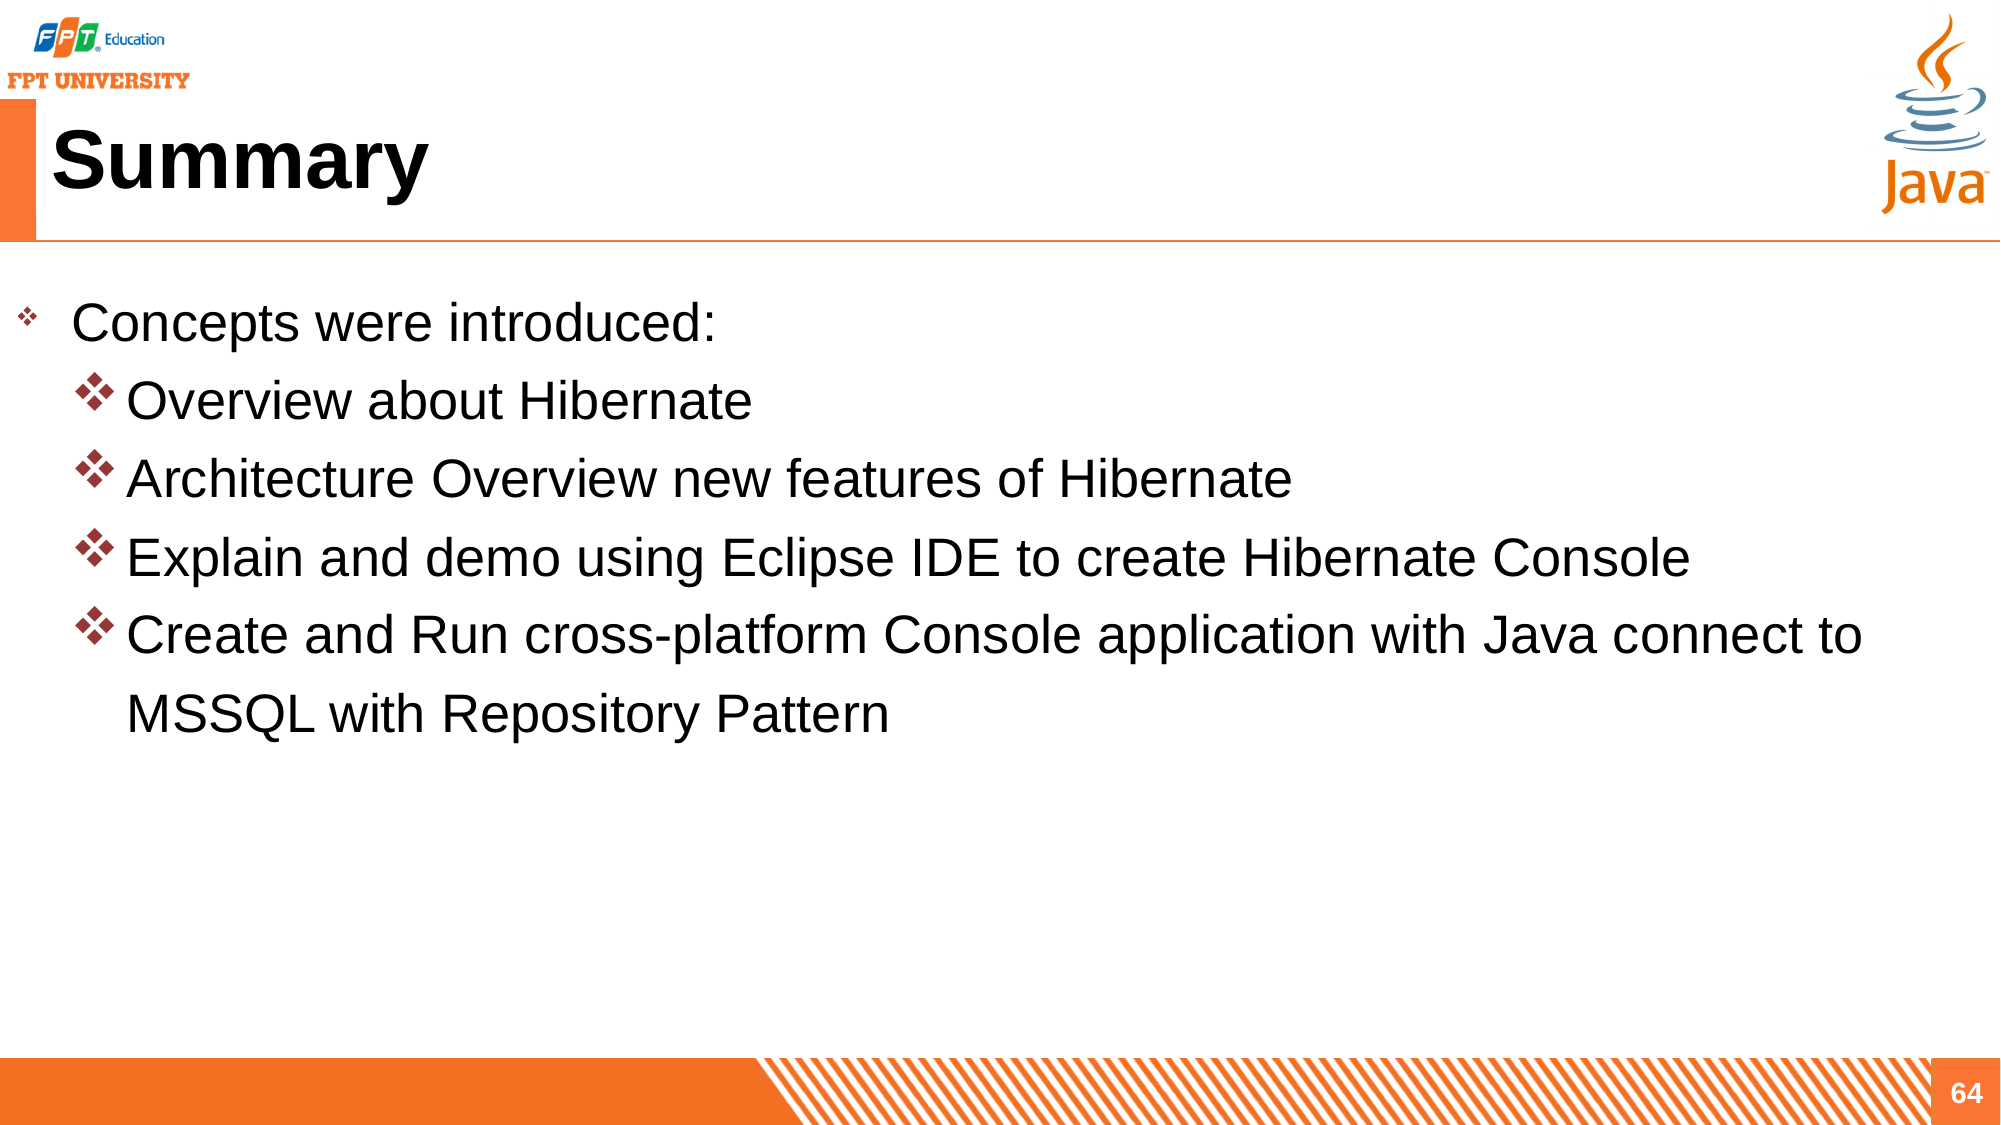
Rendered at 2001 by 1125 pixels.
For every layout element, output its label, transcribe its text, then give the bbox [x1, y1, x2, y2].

picture [0, 1058, 1934, 1125]
slide_number 64 [1933, 1059, 2000, 1124]
picture [0, 2, 197, 99]
title Summary [36, 108, 1869, 215]
list Concepts were introduced: Overview about Hibernate Architecture Overview new features of Hibernate Explain and demo using Eclipse IDE to create Hibernate Console Create and Run cross-platform Console application with Java connect to MSSQL with Repository Pattern [0, 266, 2000, 1057]
picture [1868, 4, 2000, 226]
